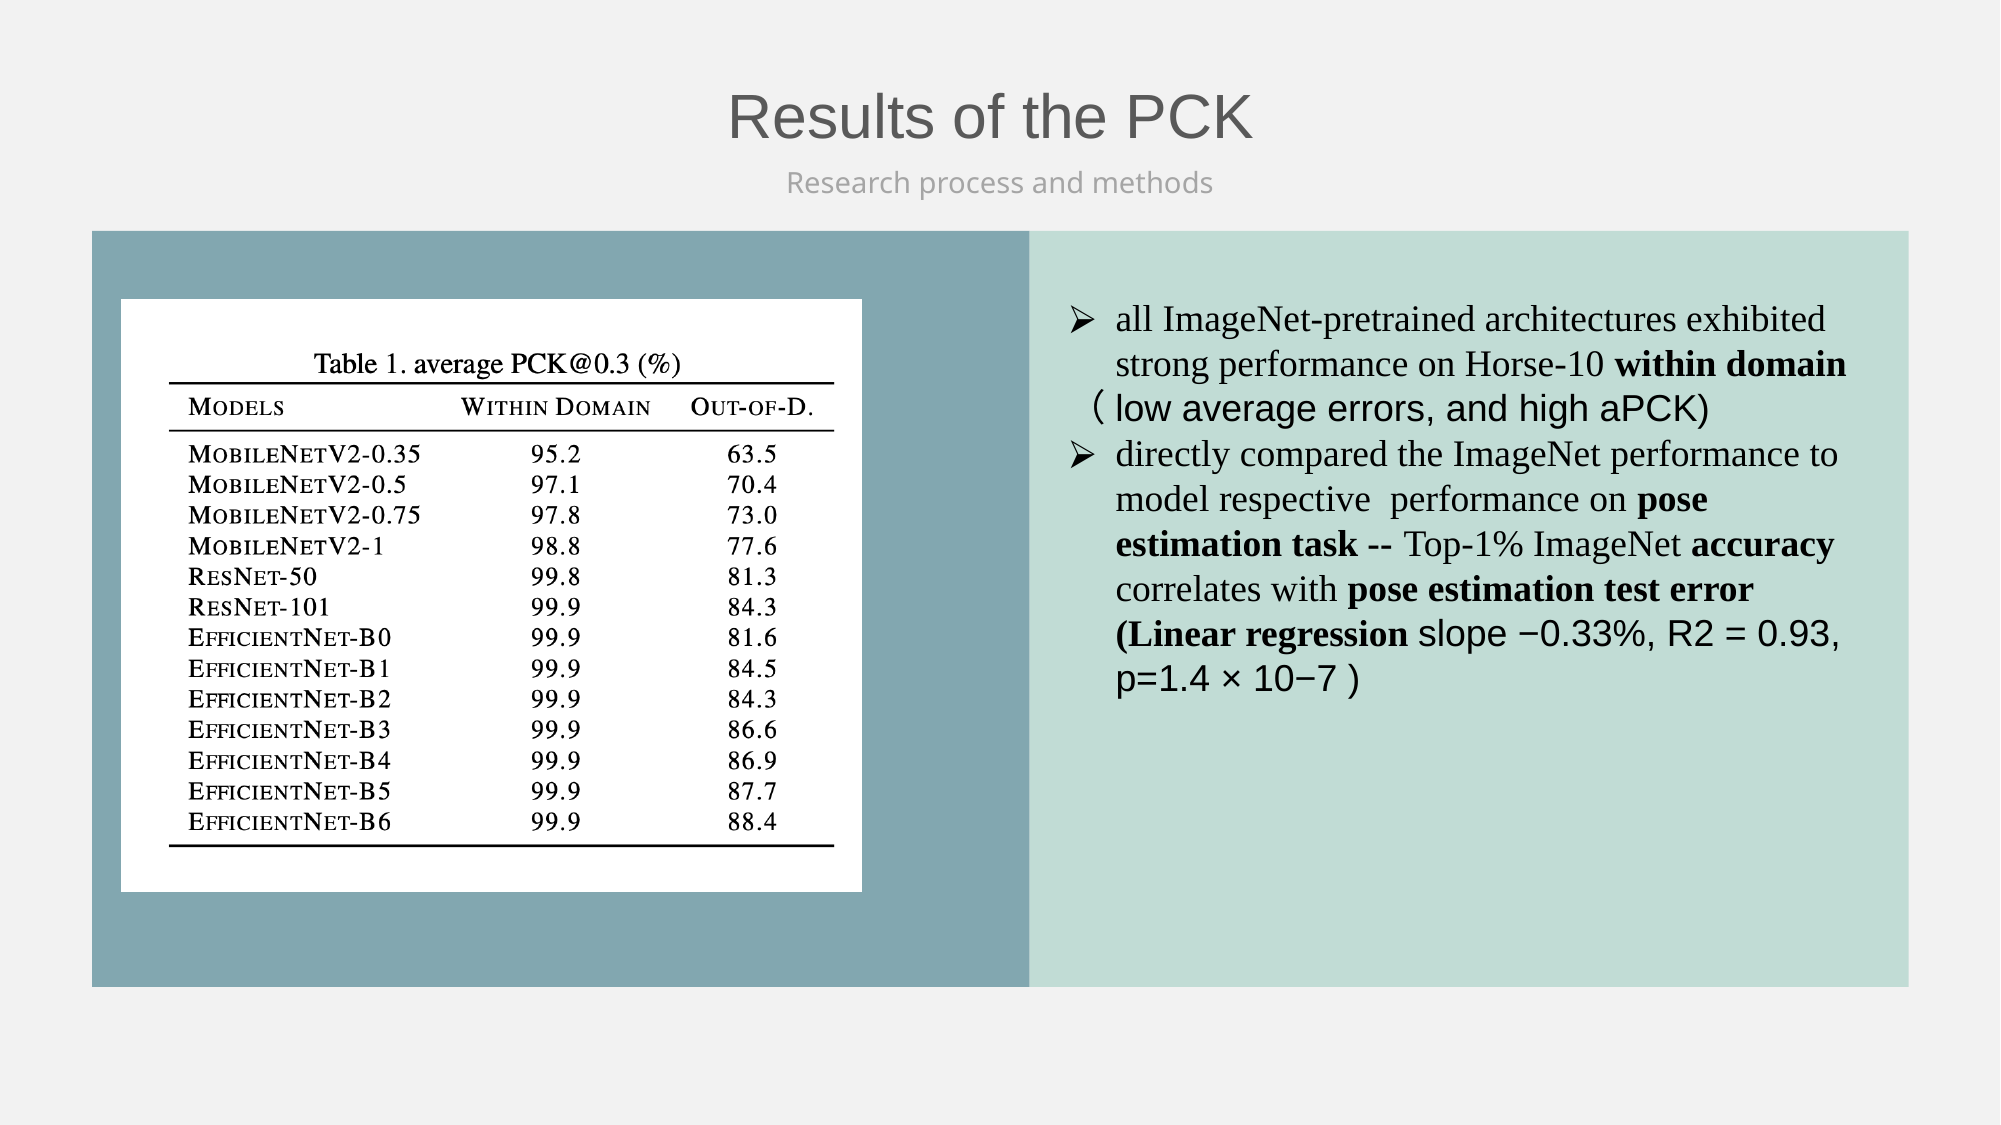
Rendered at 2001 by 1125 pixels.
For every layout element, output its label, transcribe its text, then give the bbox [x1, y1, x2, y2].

text_box [1029, 230, 1909, 987]
text_box [92, 230, 1029, 987]
text_box Research process and methods [650, 159, 1350, 208]
picture [120, 298, 862, 892]
text_box Results of the PCK [436, 53, 1564, 159]
text_box all ImageNet-pretrained architectures exhibited strong performance on Horse-10 within domain （low average errors, and high aPCK) directly compared the ImageNet performance to model respective performance on pose estimation task -- Top-1% ImageNet accuracy correlates with pose estimation test error (Linear regression slope −0.33%, R2 = 0.93, p=1.4 × 10−7 ) [1053, 285, 1871, 886]
